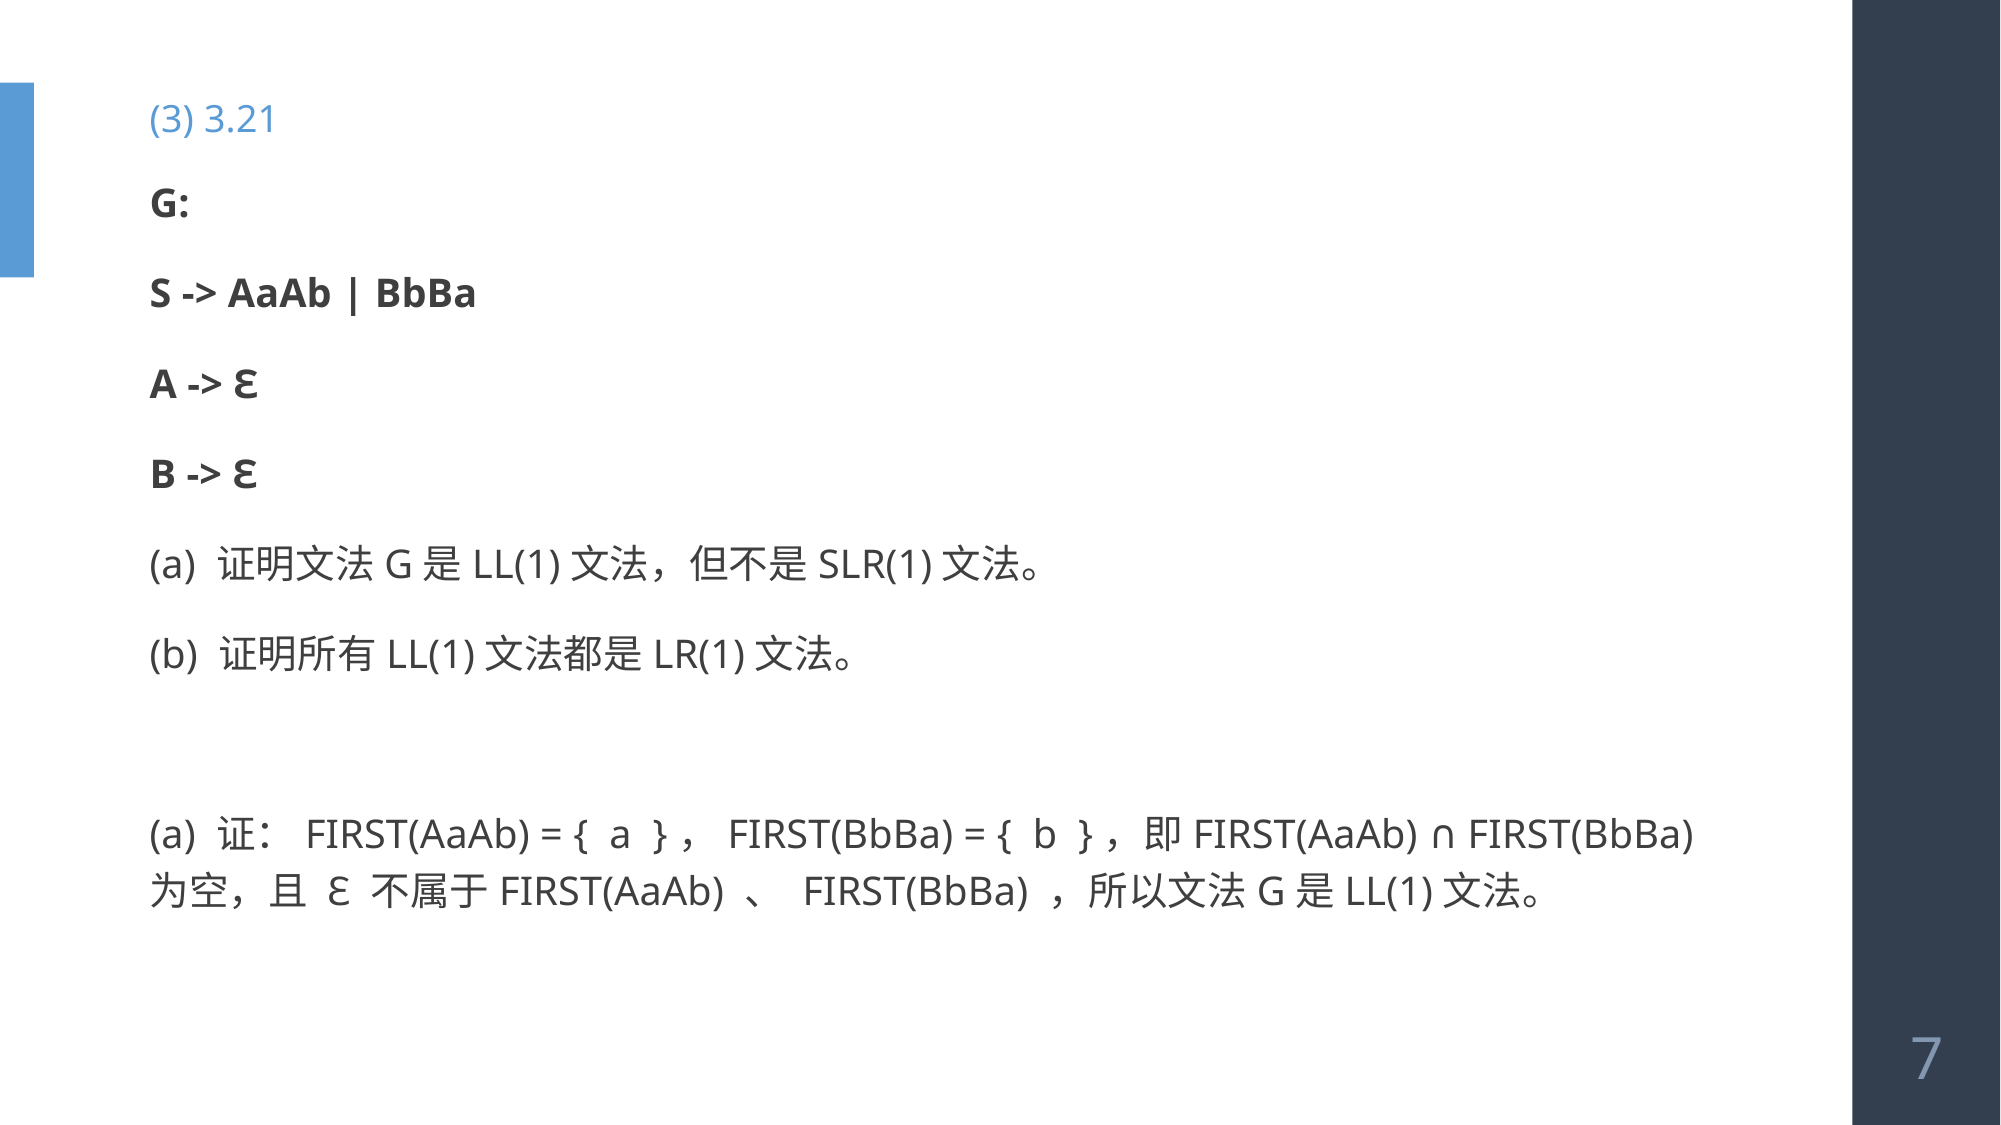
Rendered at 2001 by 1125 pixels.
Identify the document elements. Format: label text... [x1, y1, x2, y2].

slide_number 7 [1852, 1012, 2000, 1110]
list (3) 3.21 [134, 82, 1734, 149]
list G: S -> AaAb | BbBa A -> Ɛ B -> Ɛ (a) 证明文法G是LL(1)文法，但不是SLR(1)文法。 (b) 证明所有LL(1)文法都是LR(1)文法。 (a) 证：FIRST(AaAb) = { a }，FIRST(BbBa) = { b }，即FIRST(AaAb) ∩ FIRST(BbBa) 为空，且 Ɛ 不属于FIRST(AaAb) 、 FIRST(BbBa) ，所以文法G是LL(1)文法。 [134, 161, 1734, 1014]
